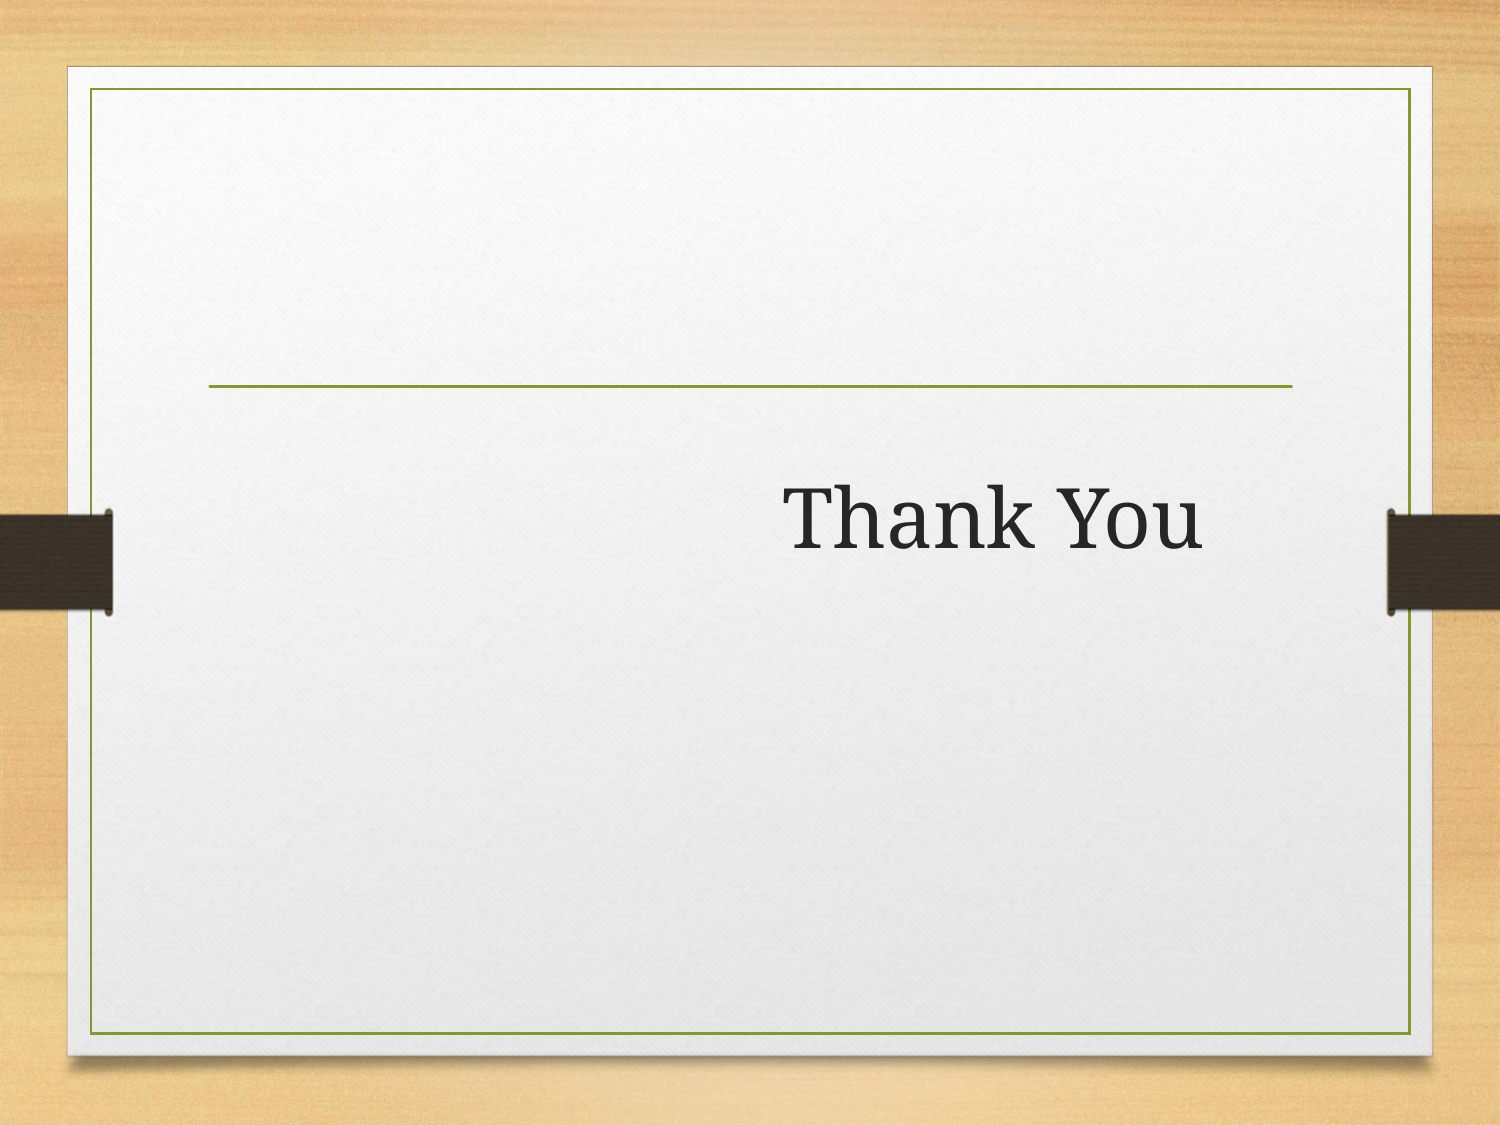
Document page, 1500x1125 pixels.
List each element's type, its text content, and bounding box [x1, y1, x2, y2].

picture [0, 0, 1500, 1125]
title Thank You [93, 421, 1444, 610]
